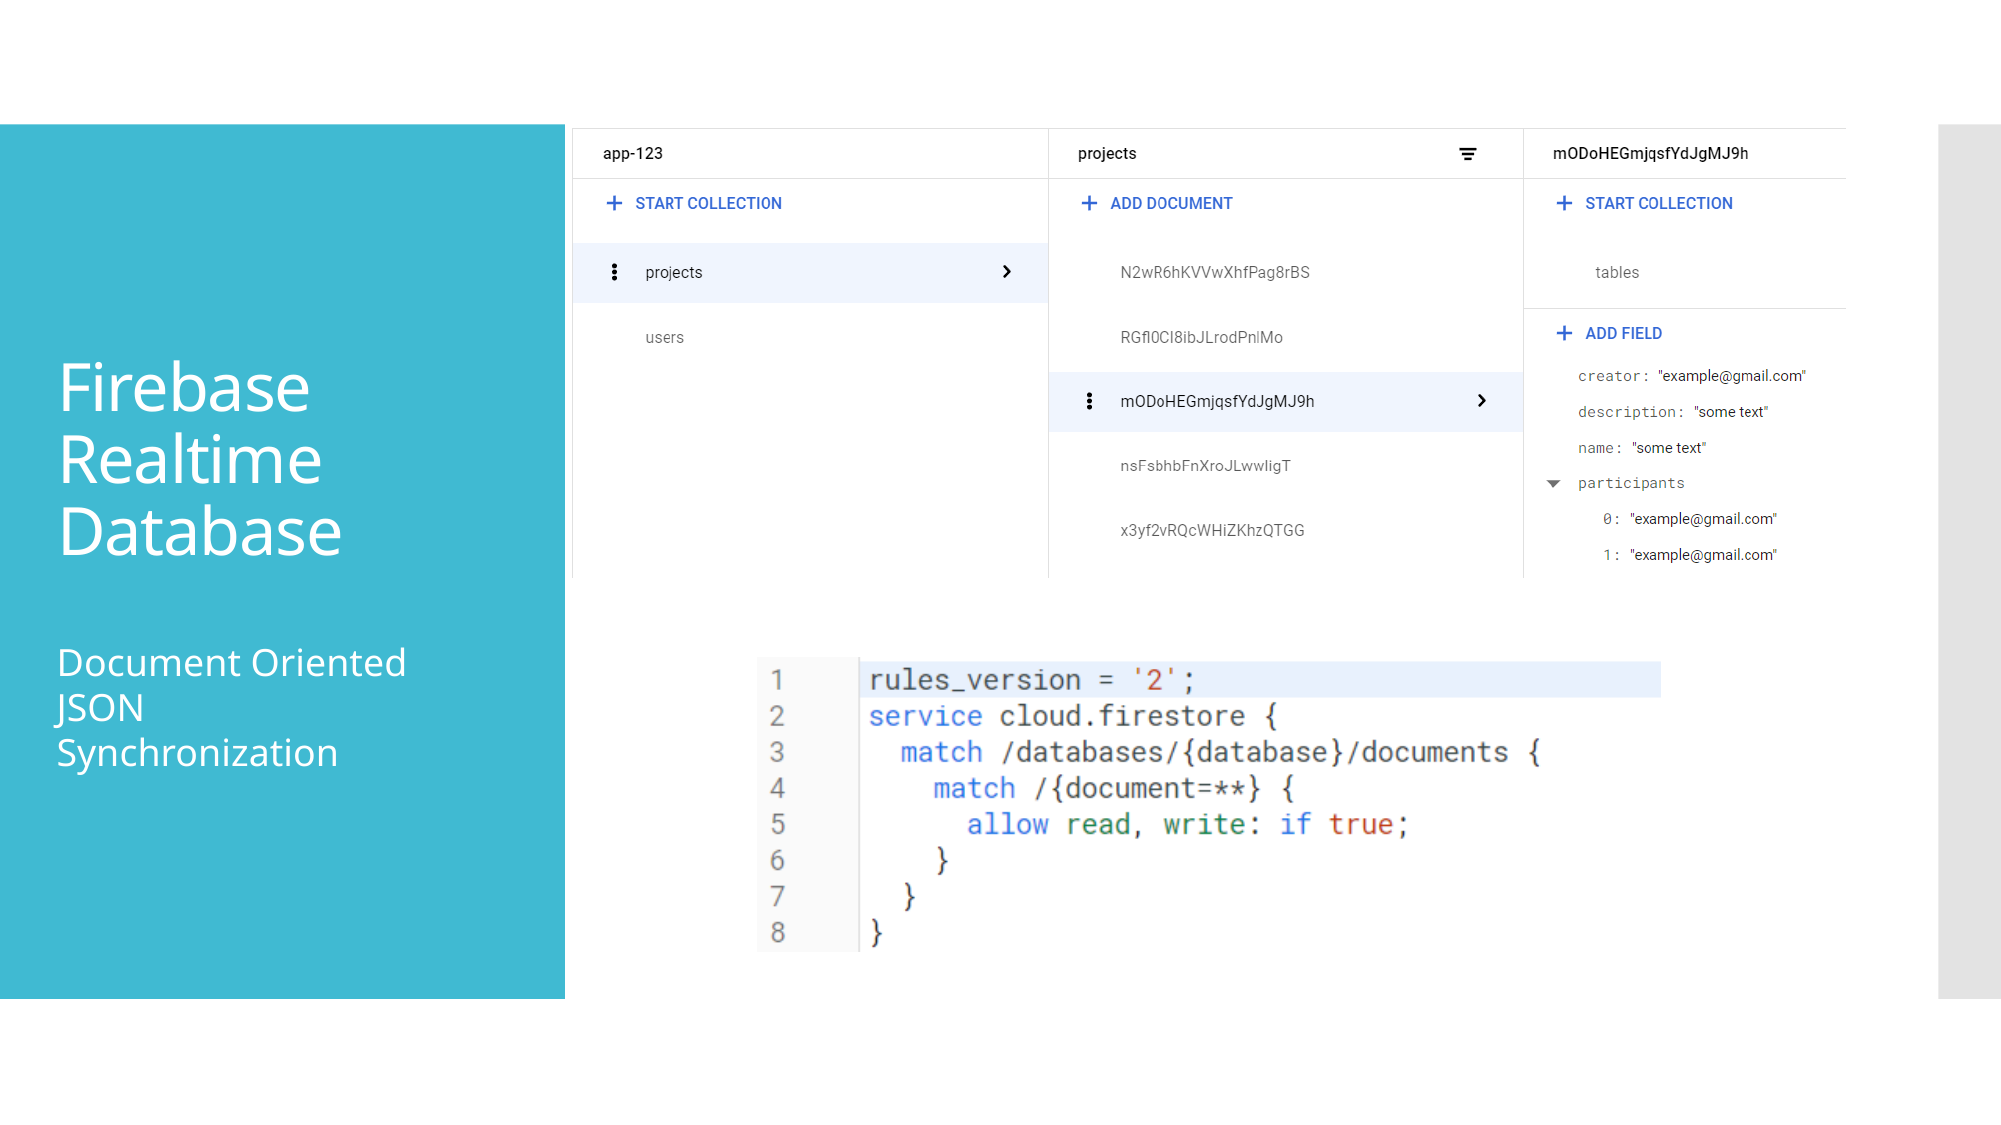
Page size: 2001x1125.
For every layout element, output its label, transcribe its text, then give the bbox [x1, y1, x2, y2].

picture [571, 127, 1846, 578]
picture [757, 657, 1661, 952]
title Firebase Realtime Database [41, 187, 507, 578]
text_box Document Oriented JSON Synchronization [41, 631, 533, 782]
